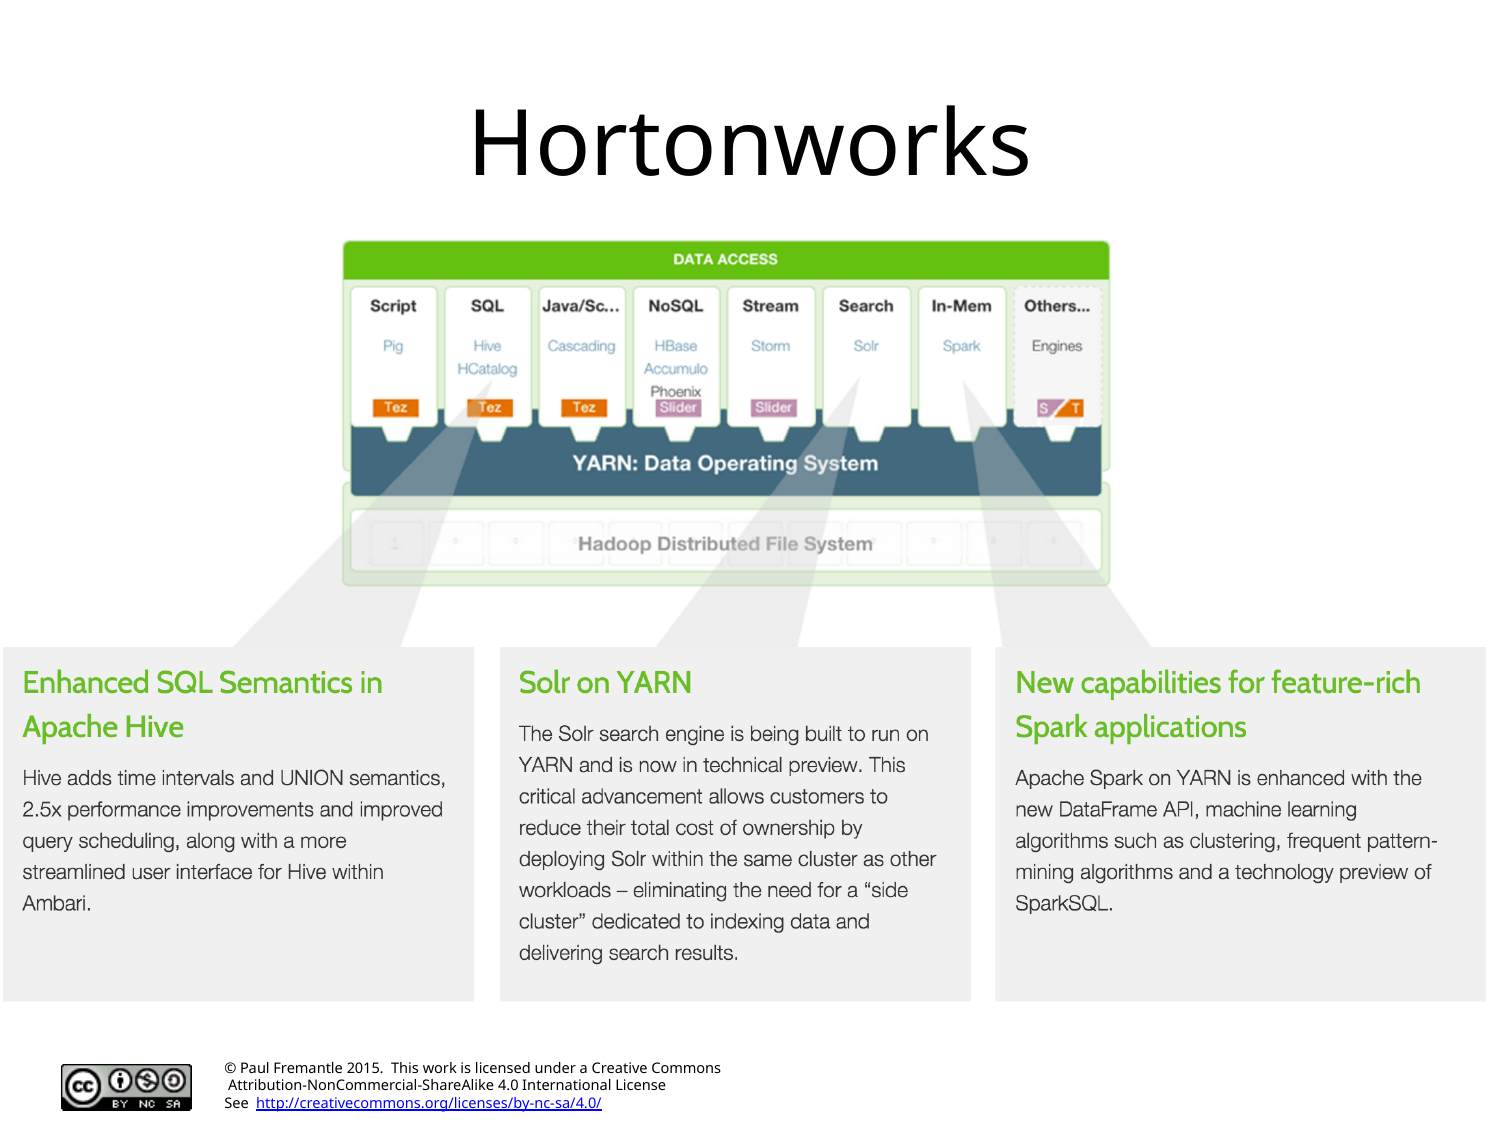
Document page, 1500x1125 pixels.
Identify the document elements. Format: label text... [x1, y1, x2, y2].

picture [0, 205, 1500, 1026]
title Hortonworks [75, 45, 1425, 204]
picture [61, 1064, 192, 1111]
